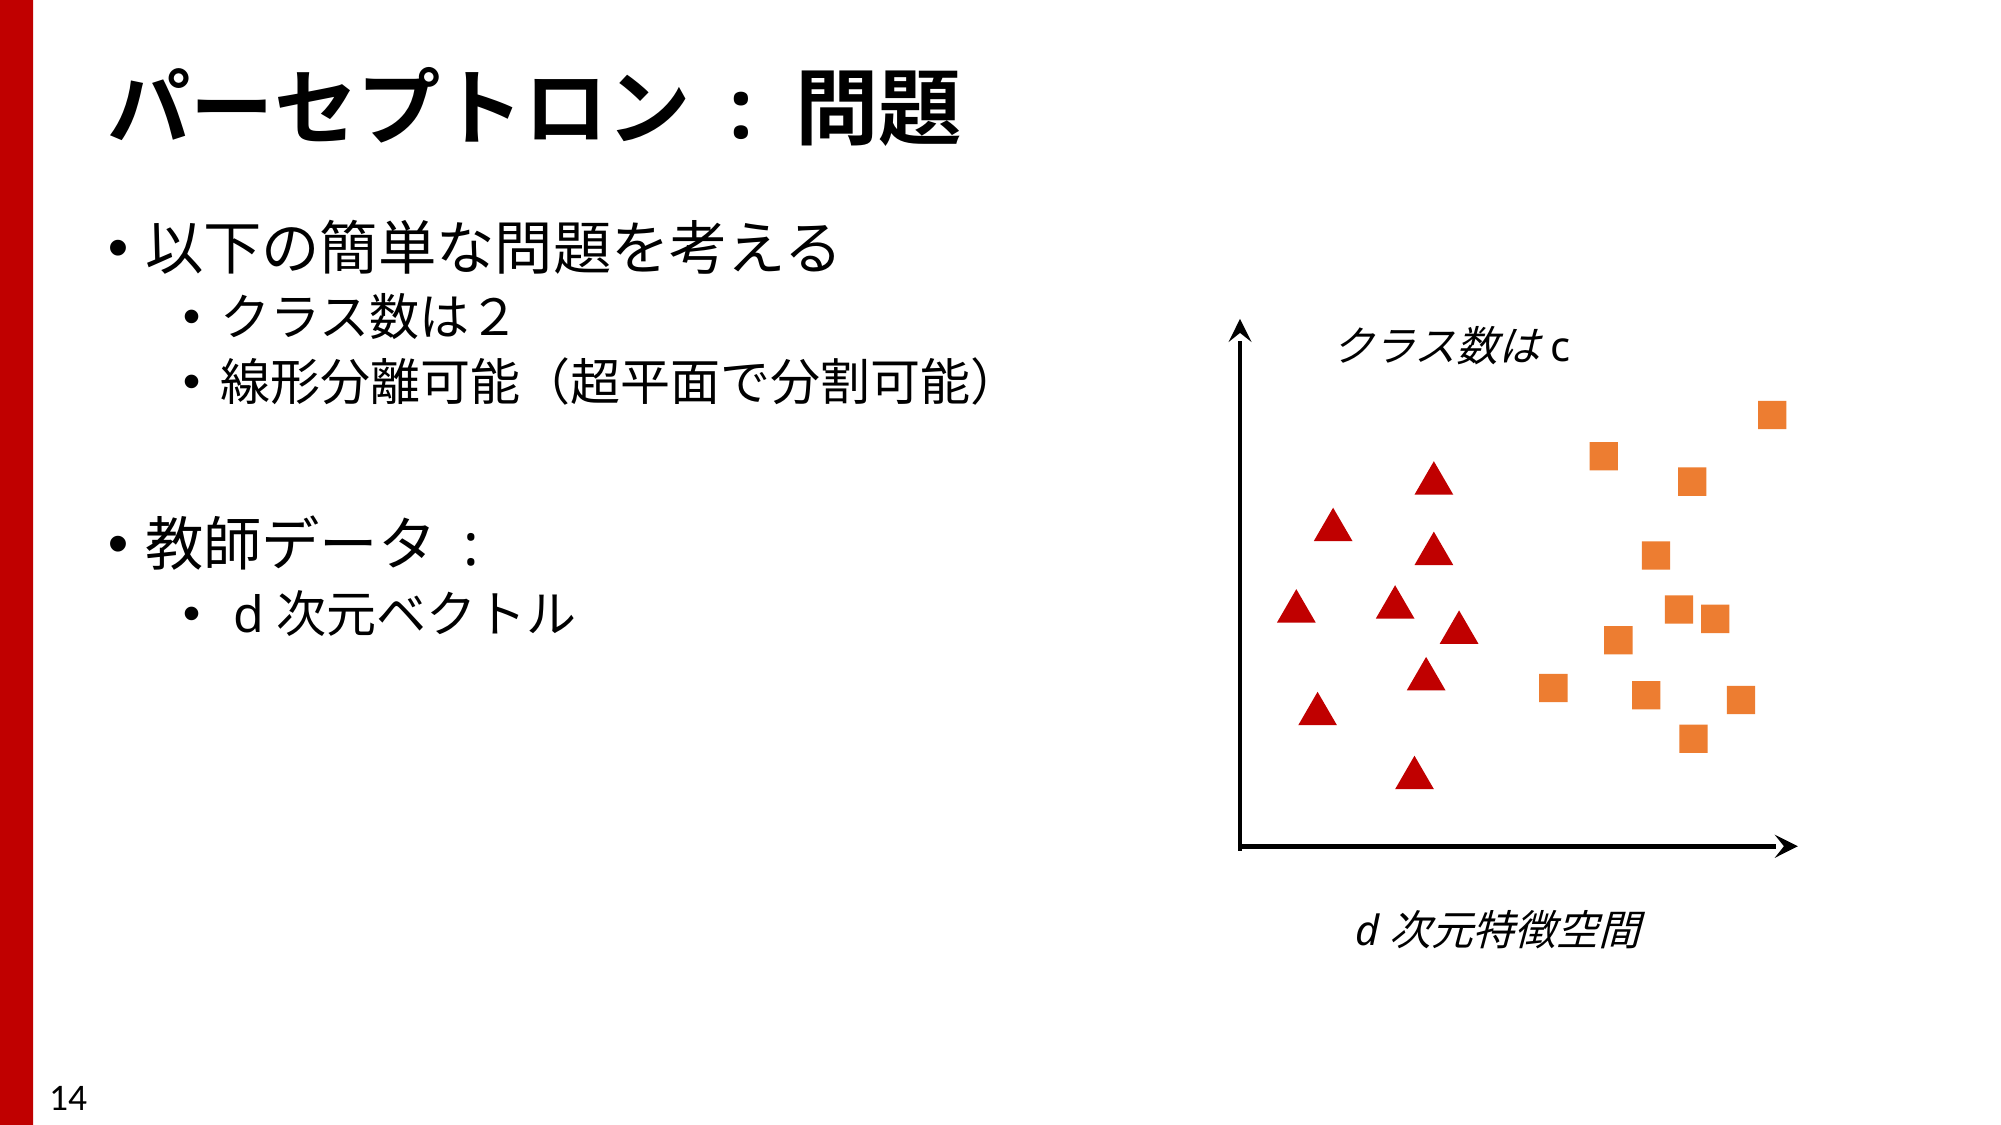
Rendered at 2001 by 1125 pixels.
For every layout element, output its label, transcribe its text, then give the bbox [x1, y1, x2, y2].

text_box d次元特徴空間 [1340, 896, 1655, 962]
text_box クラス数はc [1317, 312, 1585, 377]
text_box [1278, 400, 1787, 789]
title パーセプトロン : 問題 [92, 51, 1883, 172]
slide_number 14 [34, 1065, 485, 1125]
